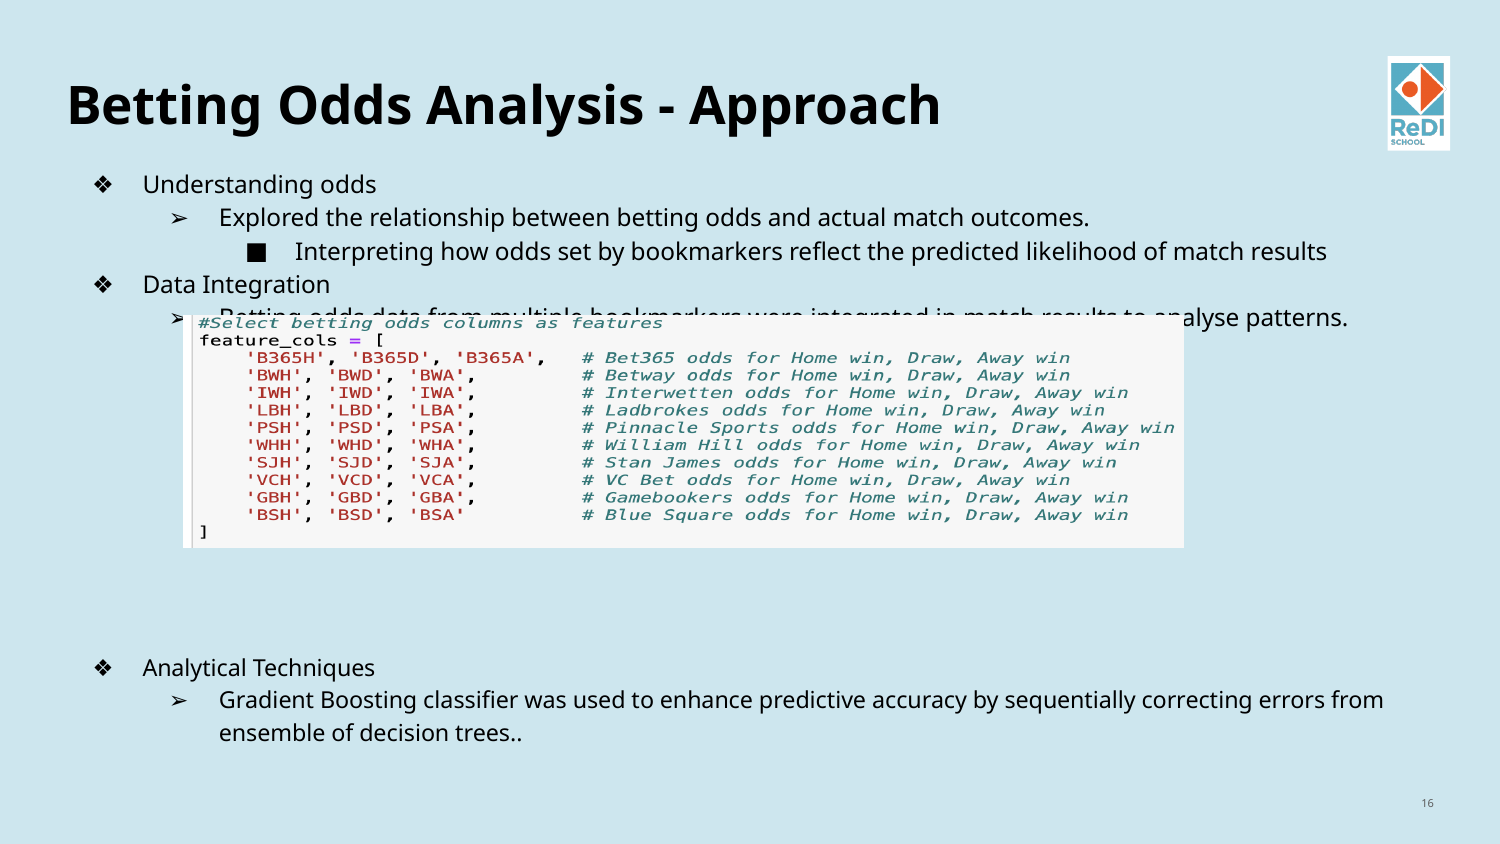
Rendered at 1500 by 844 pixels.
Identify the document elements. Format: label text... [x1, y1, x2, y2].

picture [183, 315, 1184, 548]
list Understanding odds Explored the relationship between betting odds and actual match outcomes. Interpreting how odds set by bookmarkers reflect the predicted likelihood of match results Data Integration Betting odds data from multiple bookmarkers were integrated in match results to analyse patterns. Analytical Techniques Gradient Boosting classifier was used to enhance predictive accuracy by sequentially correcting errors from ensemble of decision trees.. [51, 150, 1449, 765]
picture [1391, 63, 1447, 145]
title Betting Odds Analysis - Approach [51, 56, 1388, 150]
slide_number ‹#› [1388, 781, 1449, 827]
